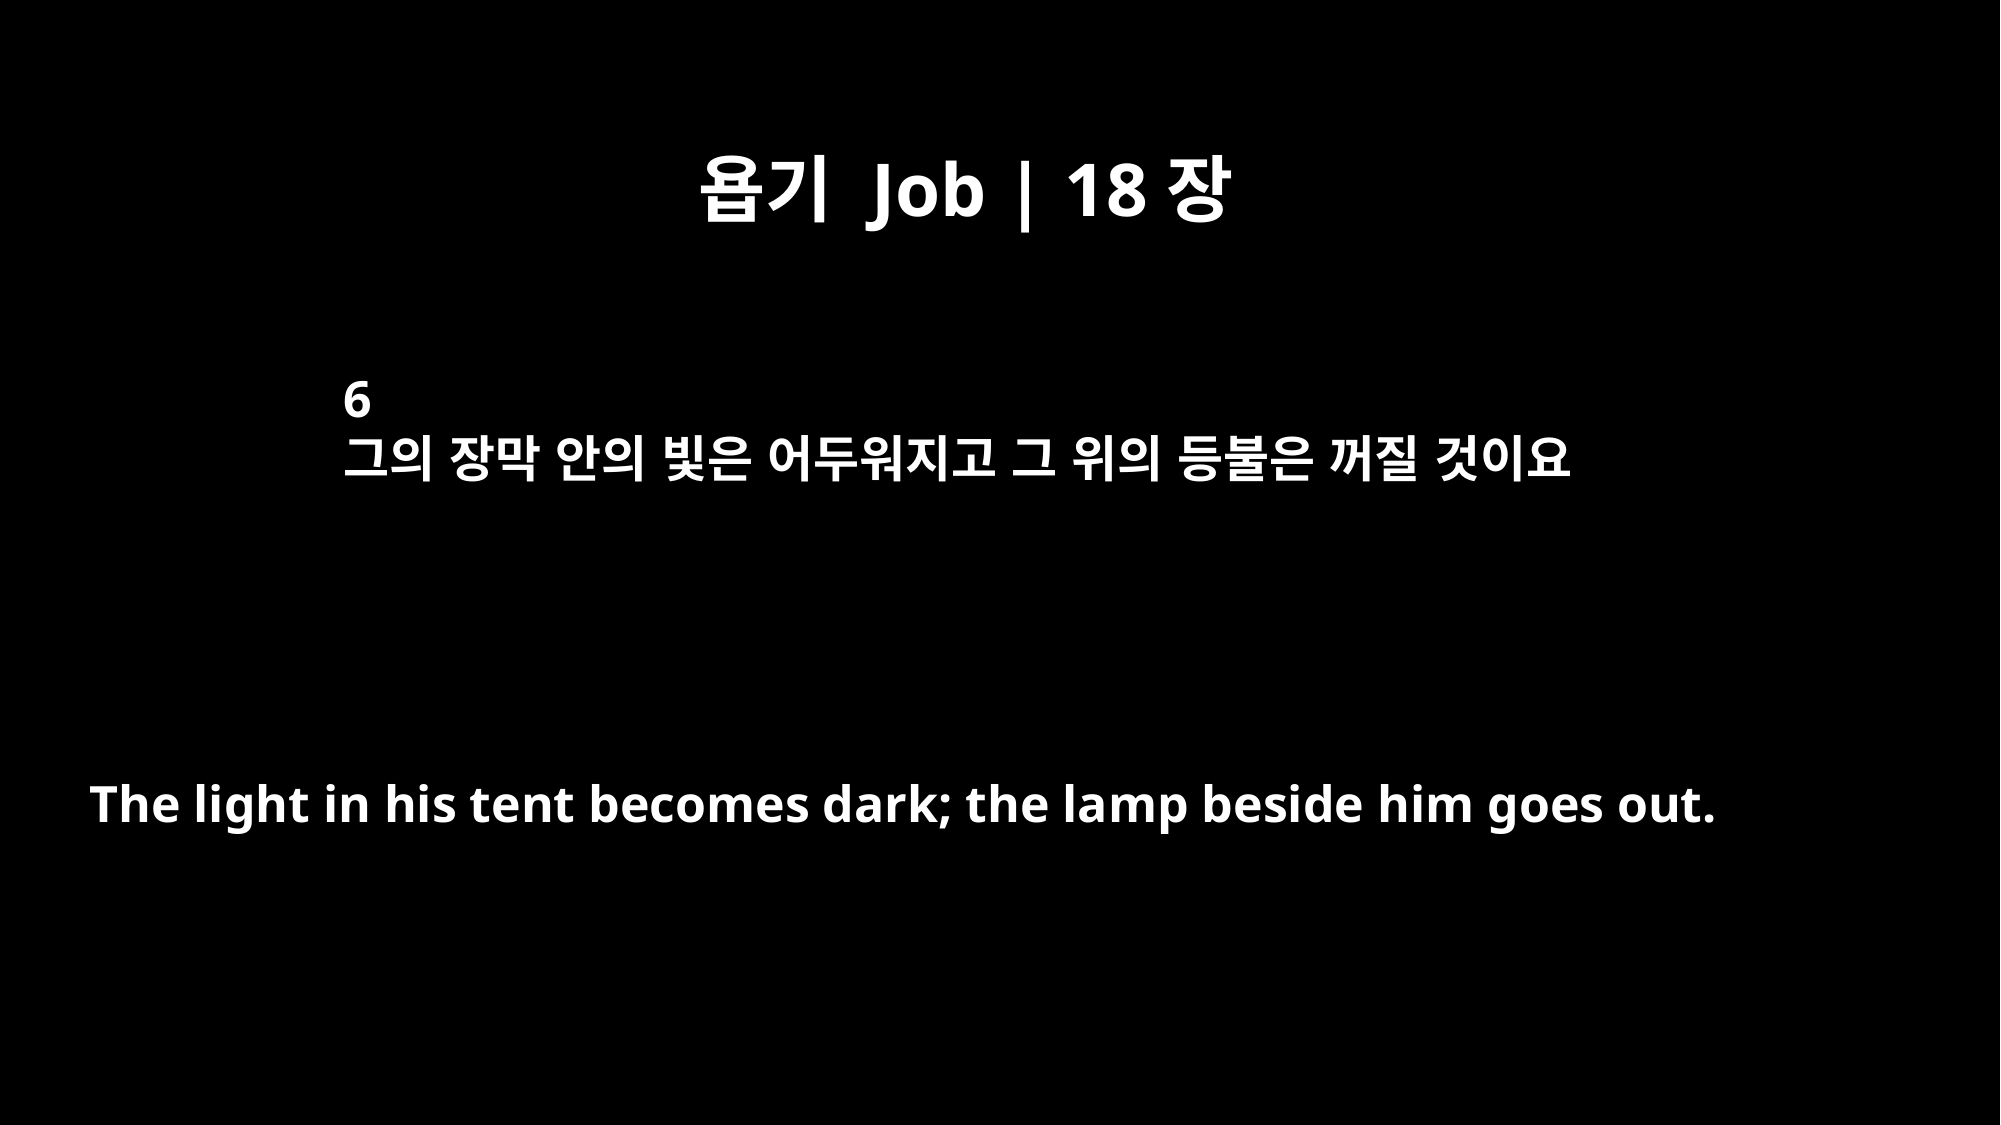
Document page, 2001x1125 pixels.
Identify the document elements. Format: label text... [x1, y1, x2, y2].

text_box 욥기 Job | 18장 [683, 136, 1249, 239]
text_box The light in his tent becomes dark; the lamp beside him goes out. [74, 764, 1733, 840]
text_box 6 그의 장막 안의 빛은 어두워지고 그 위의 등불은 꺼질 것이요 [328, 359, 1589, 495]
